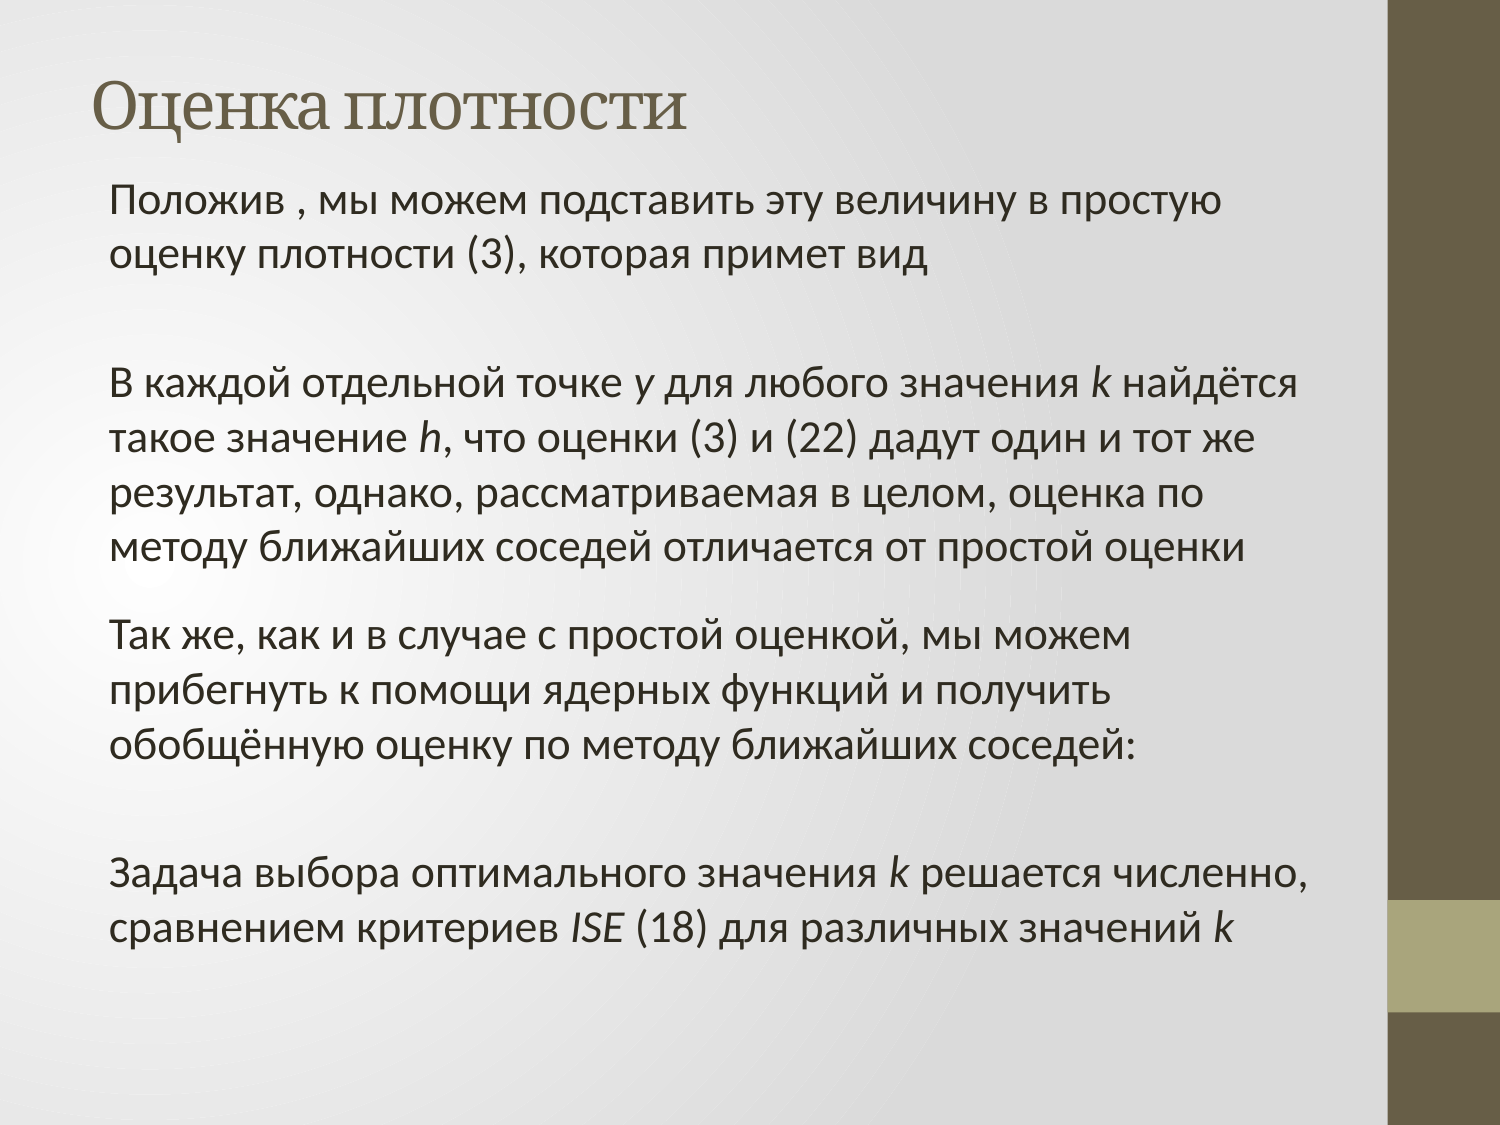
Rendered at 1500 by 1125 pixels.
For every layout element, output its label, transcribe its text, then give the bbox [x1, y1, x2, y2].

title Оценка плотности [75, 45, 1341, 161]
